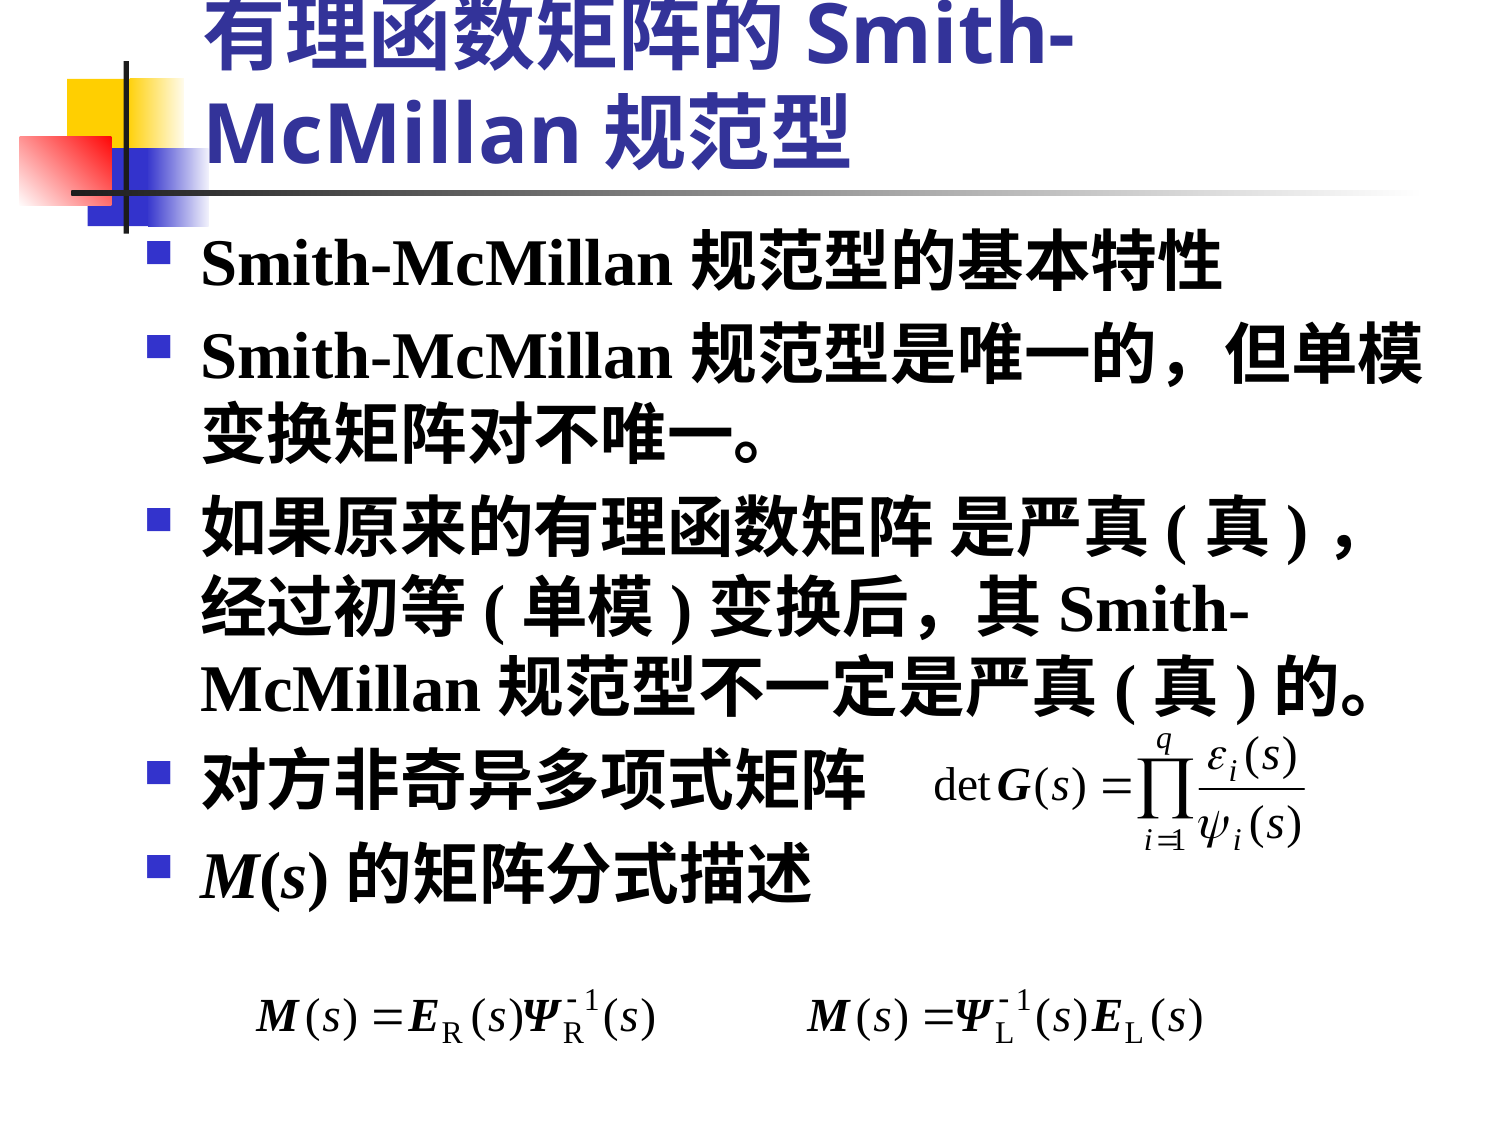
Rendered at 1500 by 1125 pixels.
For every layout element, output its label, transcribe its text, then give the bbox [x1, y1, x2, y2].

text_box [925, 714, 1316, 865]
list Smith-McMillan规范型的基本特性 Smith-McMillan规范型是唯一的，但单模变换矩阵对不唯一。 如果原来的有理函数矩阵 是严真(真)，经过初等(单模)变换后，其Smith-McMillan规范型不一定是严真(真)的。 对方非奇异多项式矩阵 M(s)的矩阵分式描述 [128, 210, 1470, 1007]
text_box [245, 972, 668, 1055]
title 有理函数矩阵的Smith-McMillan规范型 [187, 1, 1467, 188]
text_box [796, 972, 1214, 1055]
